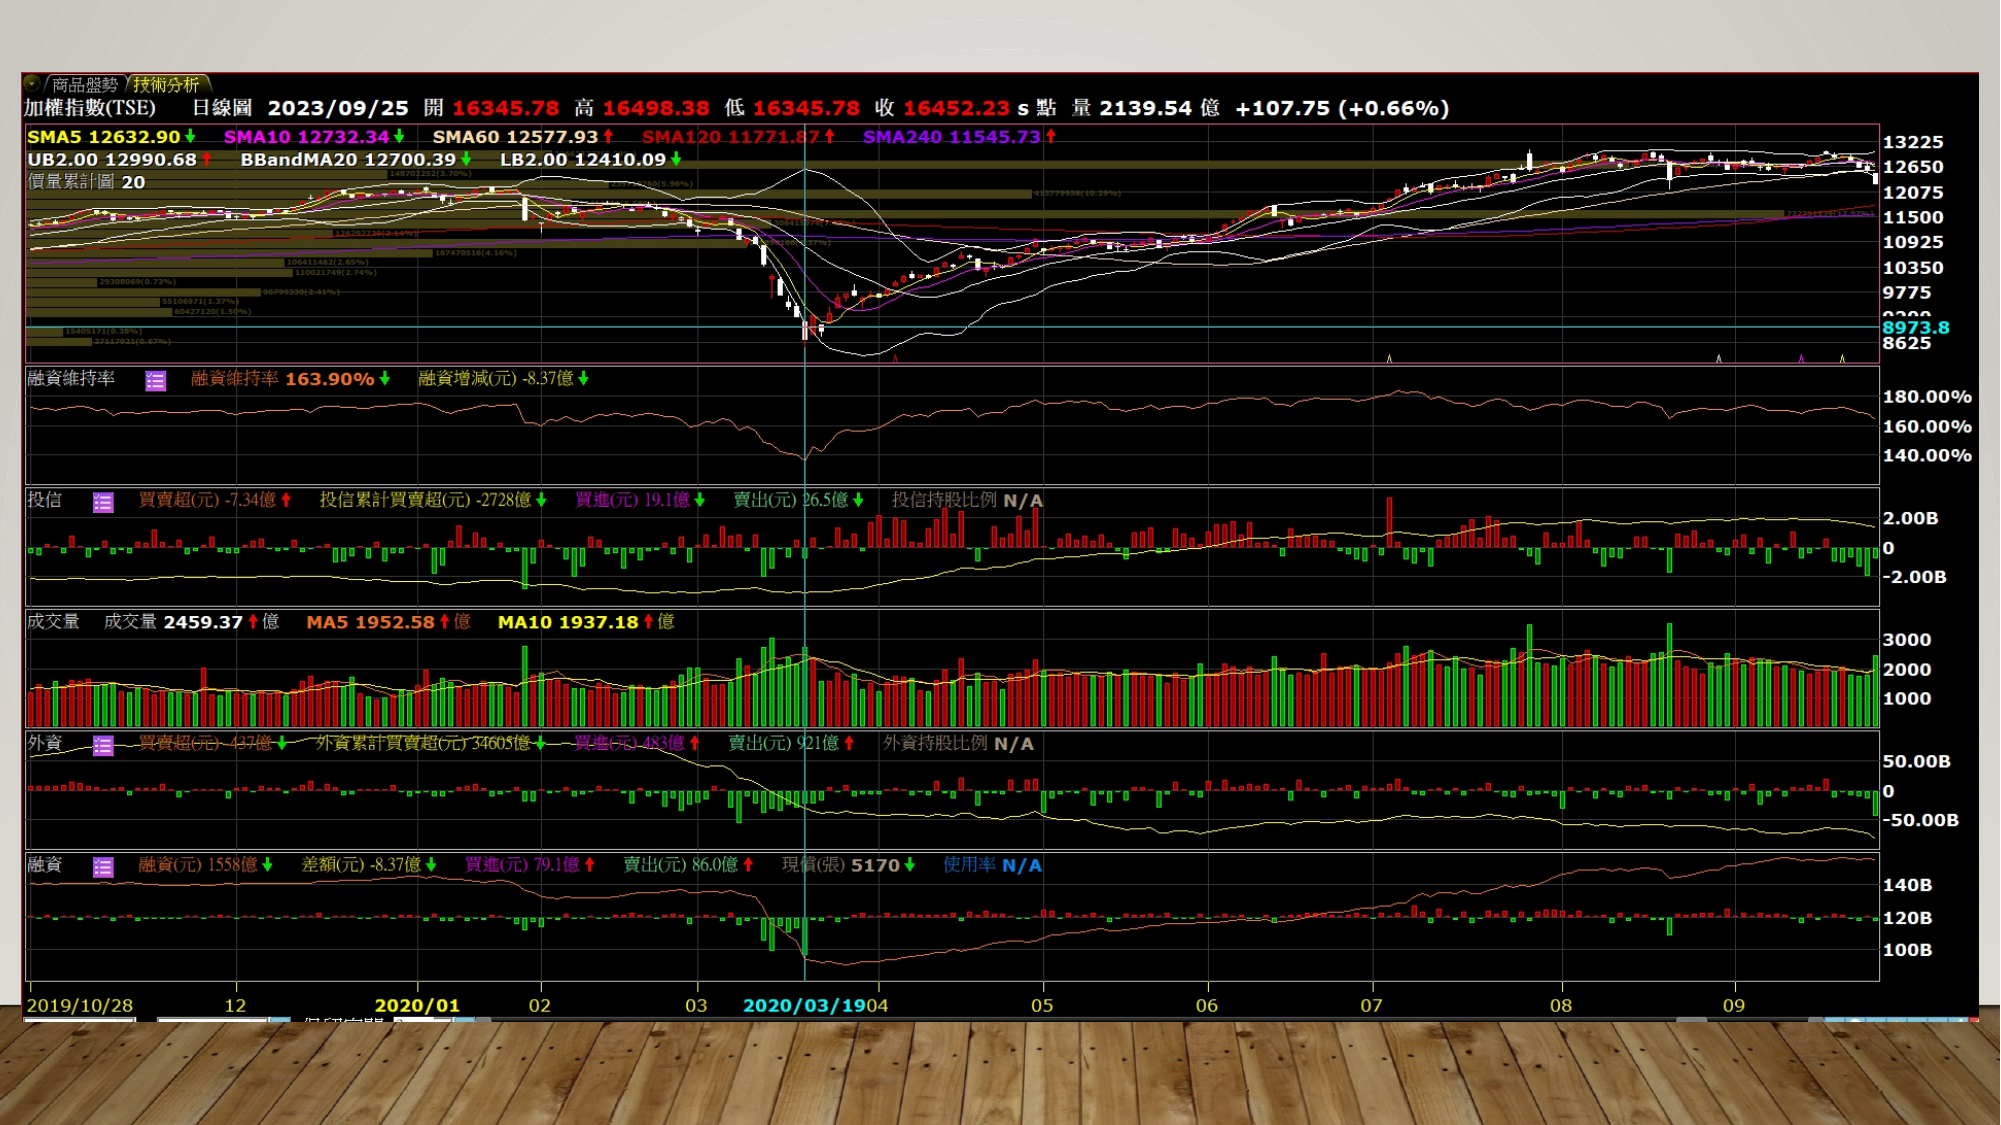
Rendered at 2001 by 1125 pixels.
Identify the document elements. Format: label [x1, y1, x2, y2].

picture [0, 1005, 2000, 1125]
list [21, 72, 1979, 1022]
